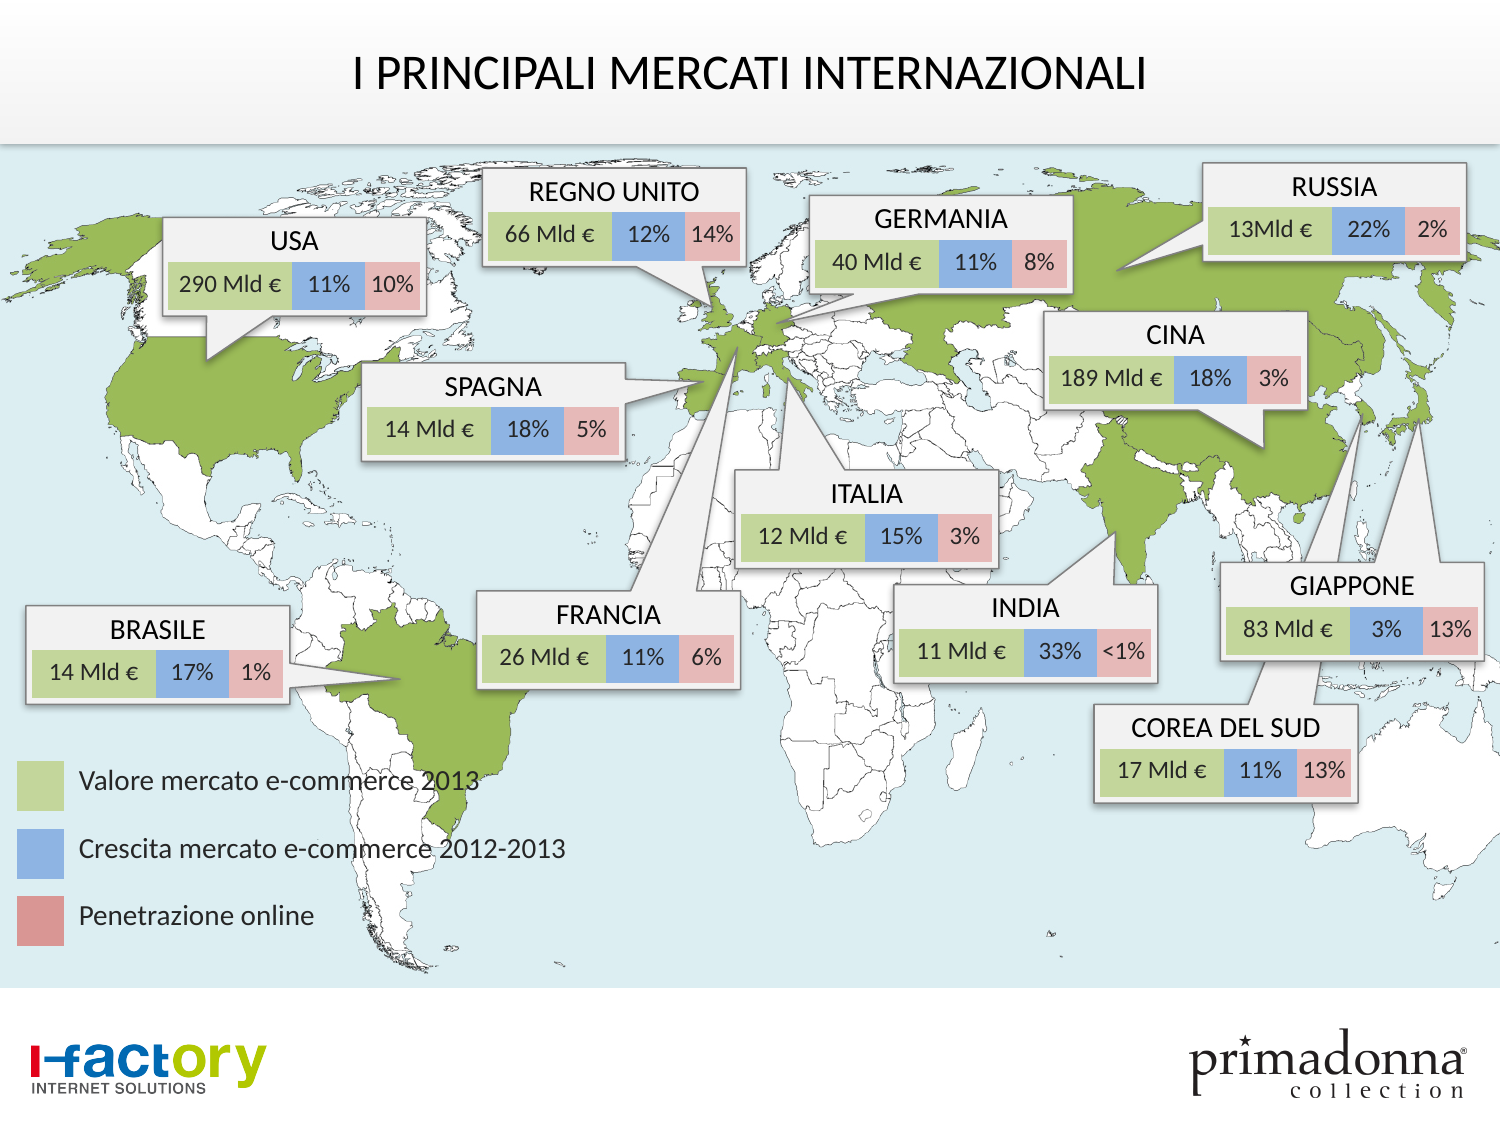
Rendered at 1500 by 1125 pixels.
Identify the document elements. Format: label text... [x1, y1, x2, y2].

picture [1189, 1028, 1467, 1099]
picture [0, 142, 1500, 988]
title I PRINCIPALI MERCATI INTERNAZIONALI [112, 10, 1388, 130]
picture [31, 1042, 267, 1094]
text_box [0, 0, 1500, 142]
